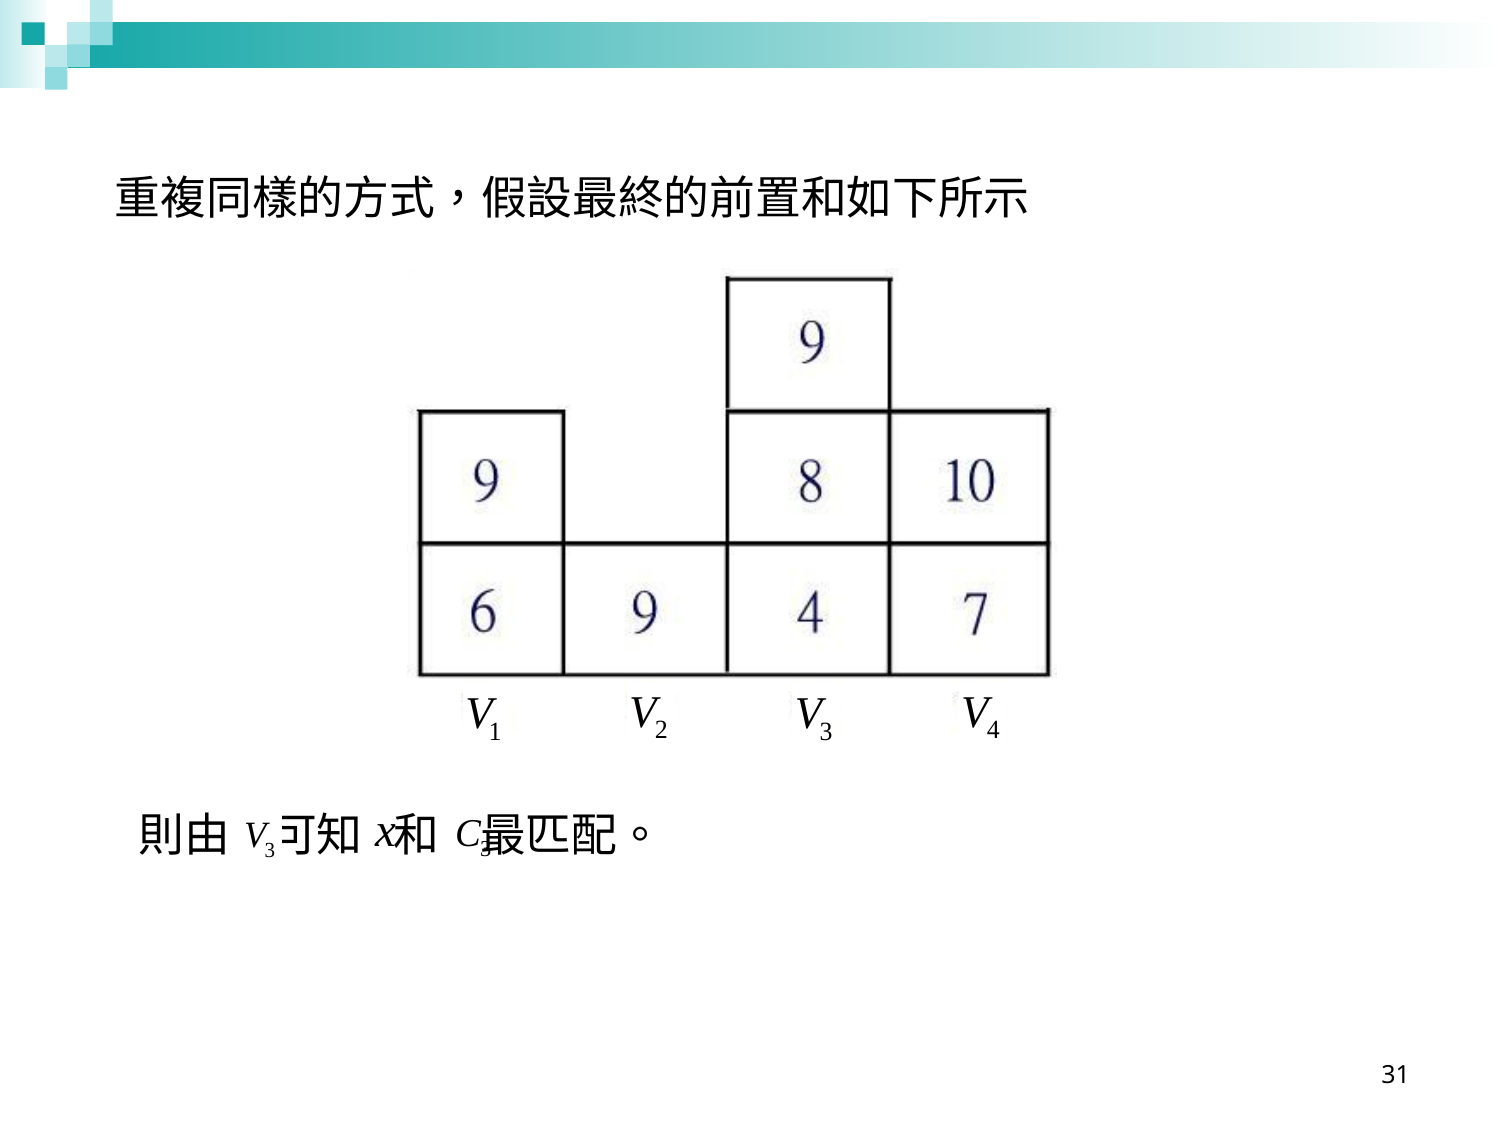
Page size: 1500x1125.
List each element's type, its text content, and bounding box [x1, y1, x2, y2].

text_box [407, 267, 1058, 752]
slide_number 31 [1074, 1024, 1426, 1101]
text_box 重複同樣的方式，假設最終的前置和如下所示 [100, 160, 1412, 231]
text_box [123, 798, 1436, 870]
